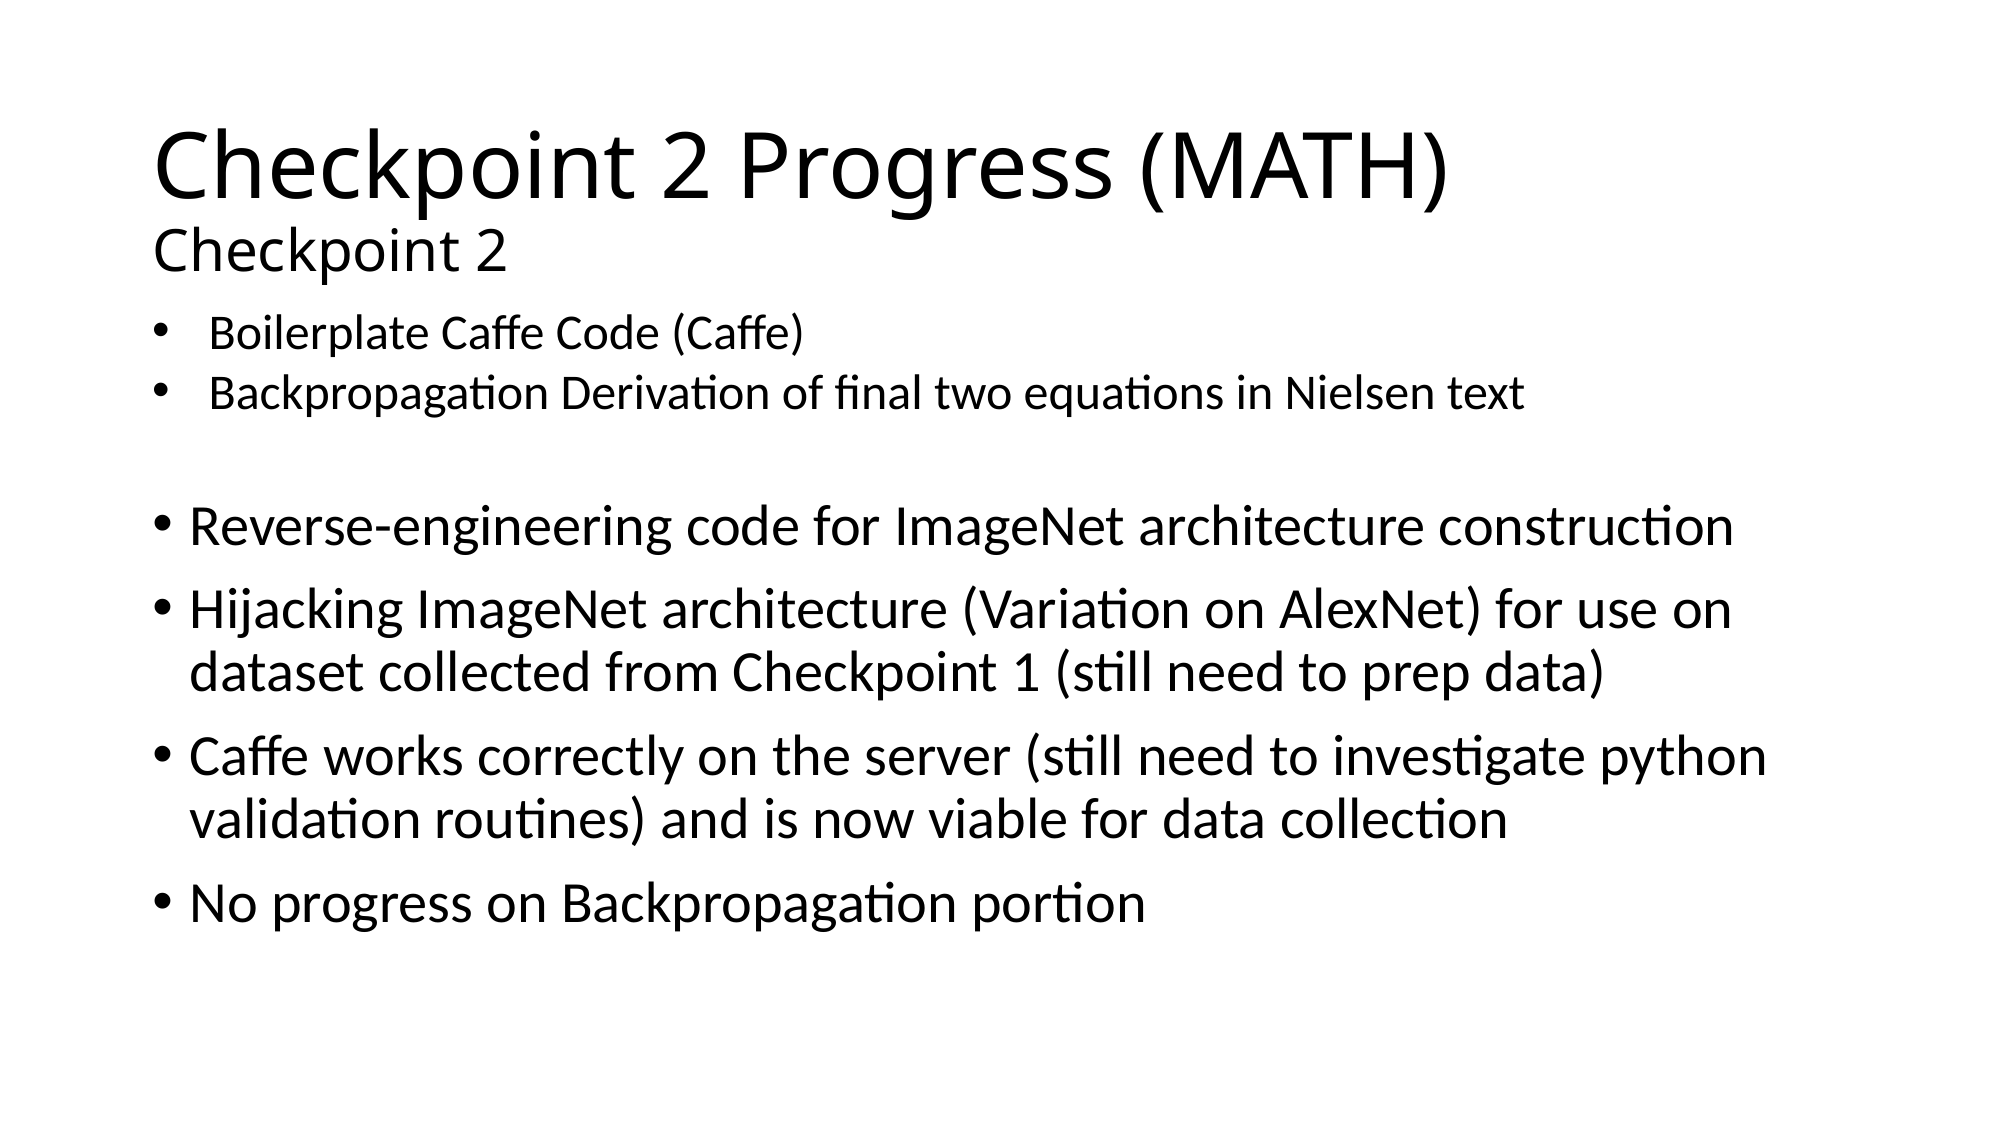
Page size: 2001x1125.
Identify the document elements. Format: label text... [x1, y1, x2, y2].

list Reverse-engineering code for ImageNet architecture construction Hijacking ImageNet architecture (Variation on AlexNet) for use on dataset collected from Checkpoint 1 (still need to prep data) Caffe works correctly on the server (still need to investigate python validation routines) and is now viable for data collection No progress on Backpropagation portion [137, 487, 1863, 1018]
text_box Boilerplate Caffe Code (Caffe) Backpropagation Derivation of final two equations in Nielsen text [137, 295, 1863, 427]
text_box Checkpoint 2 [137, 211, 1863, 295]
title Checkpoint 2 Progress (MATH) [137, 59, 1863, 211]
